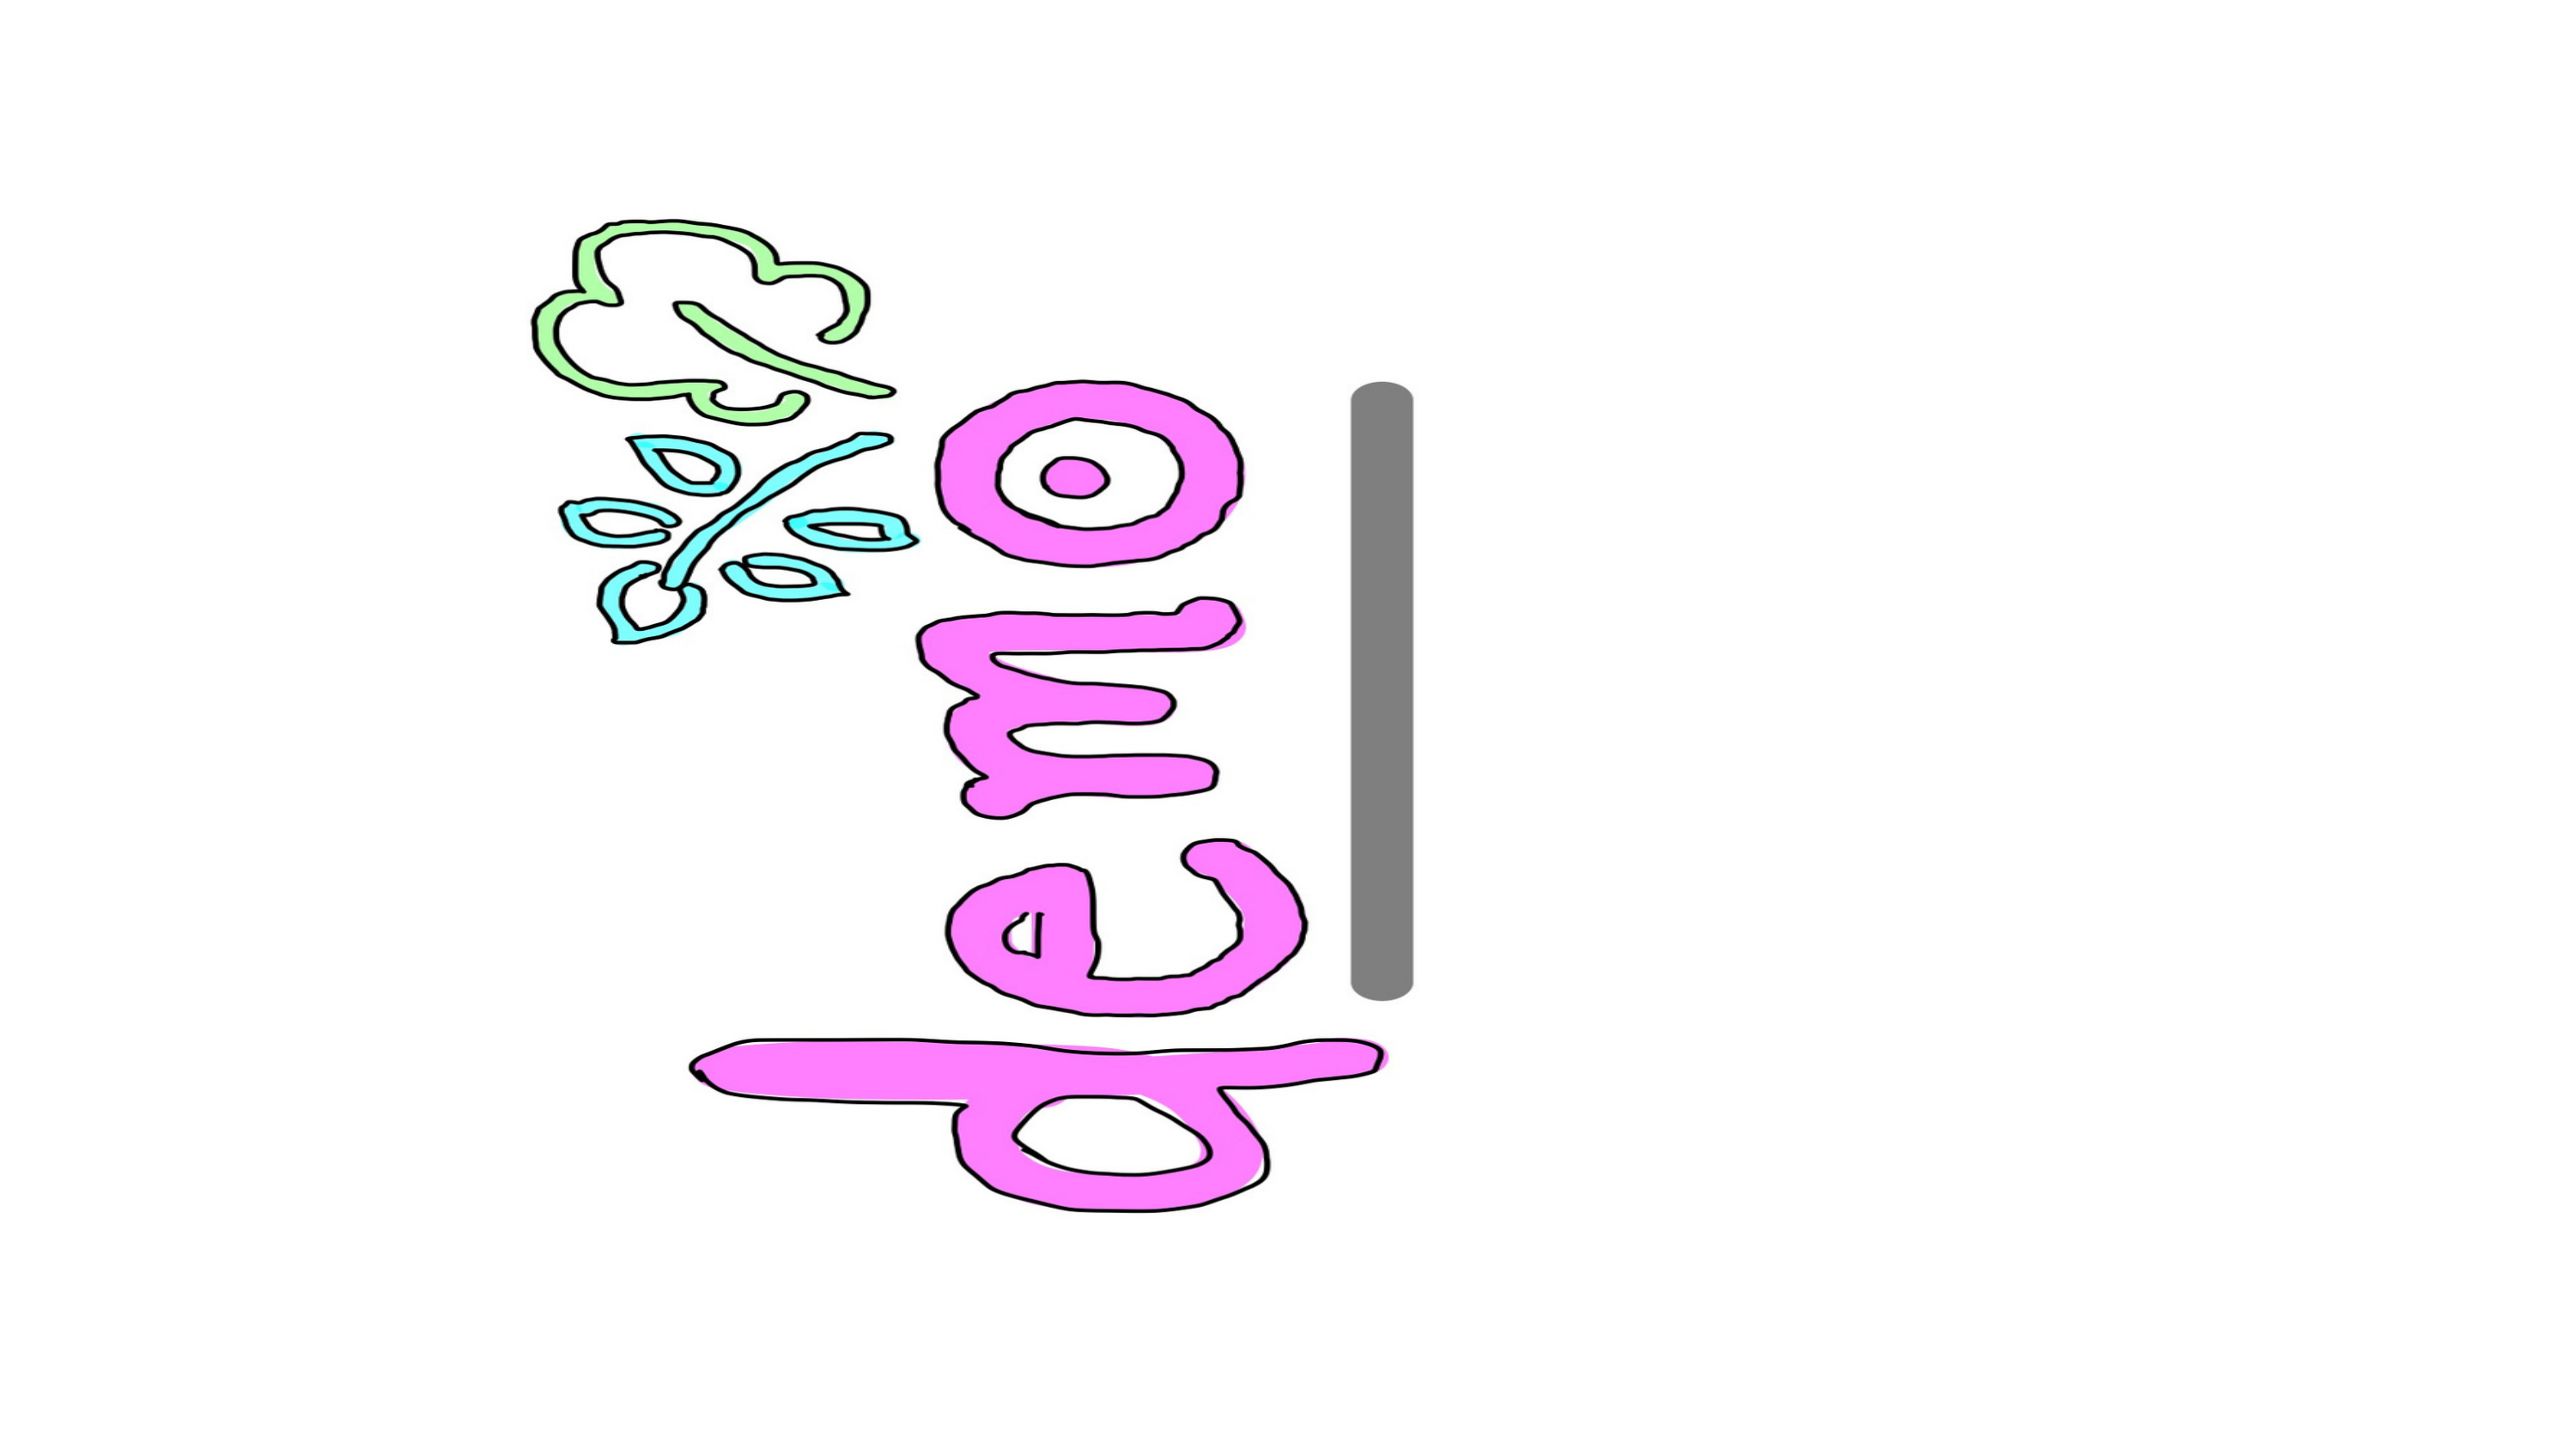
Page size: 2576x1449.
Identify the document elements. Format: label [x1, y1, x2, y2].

text_box [91, 0, 2256, 1449]
